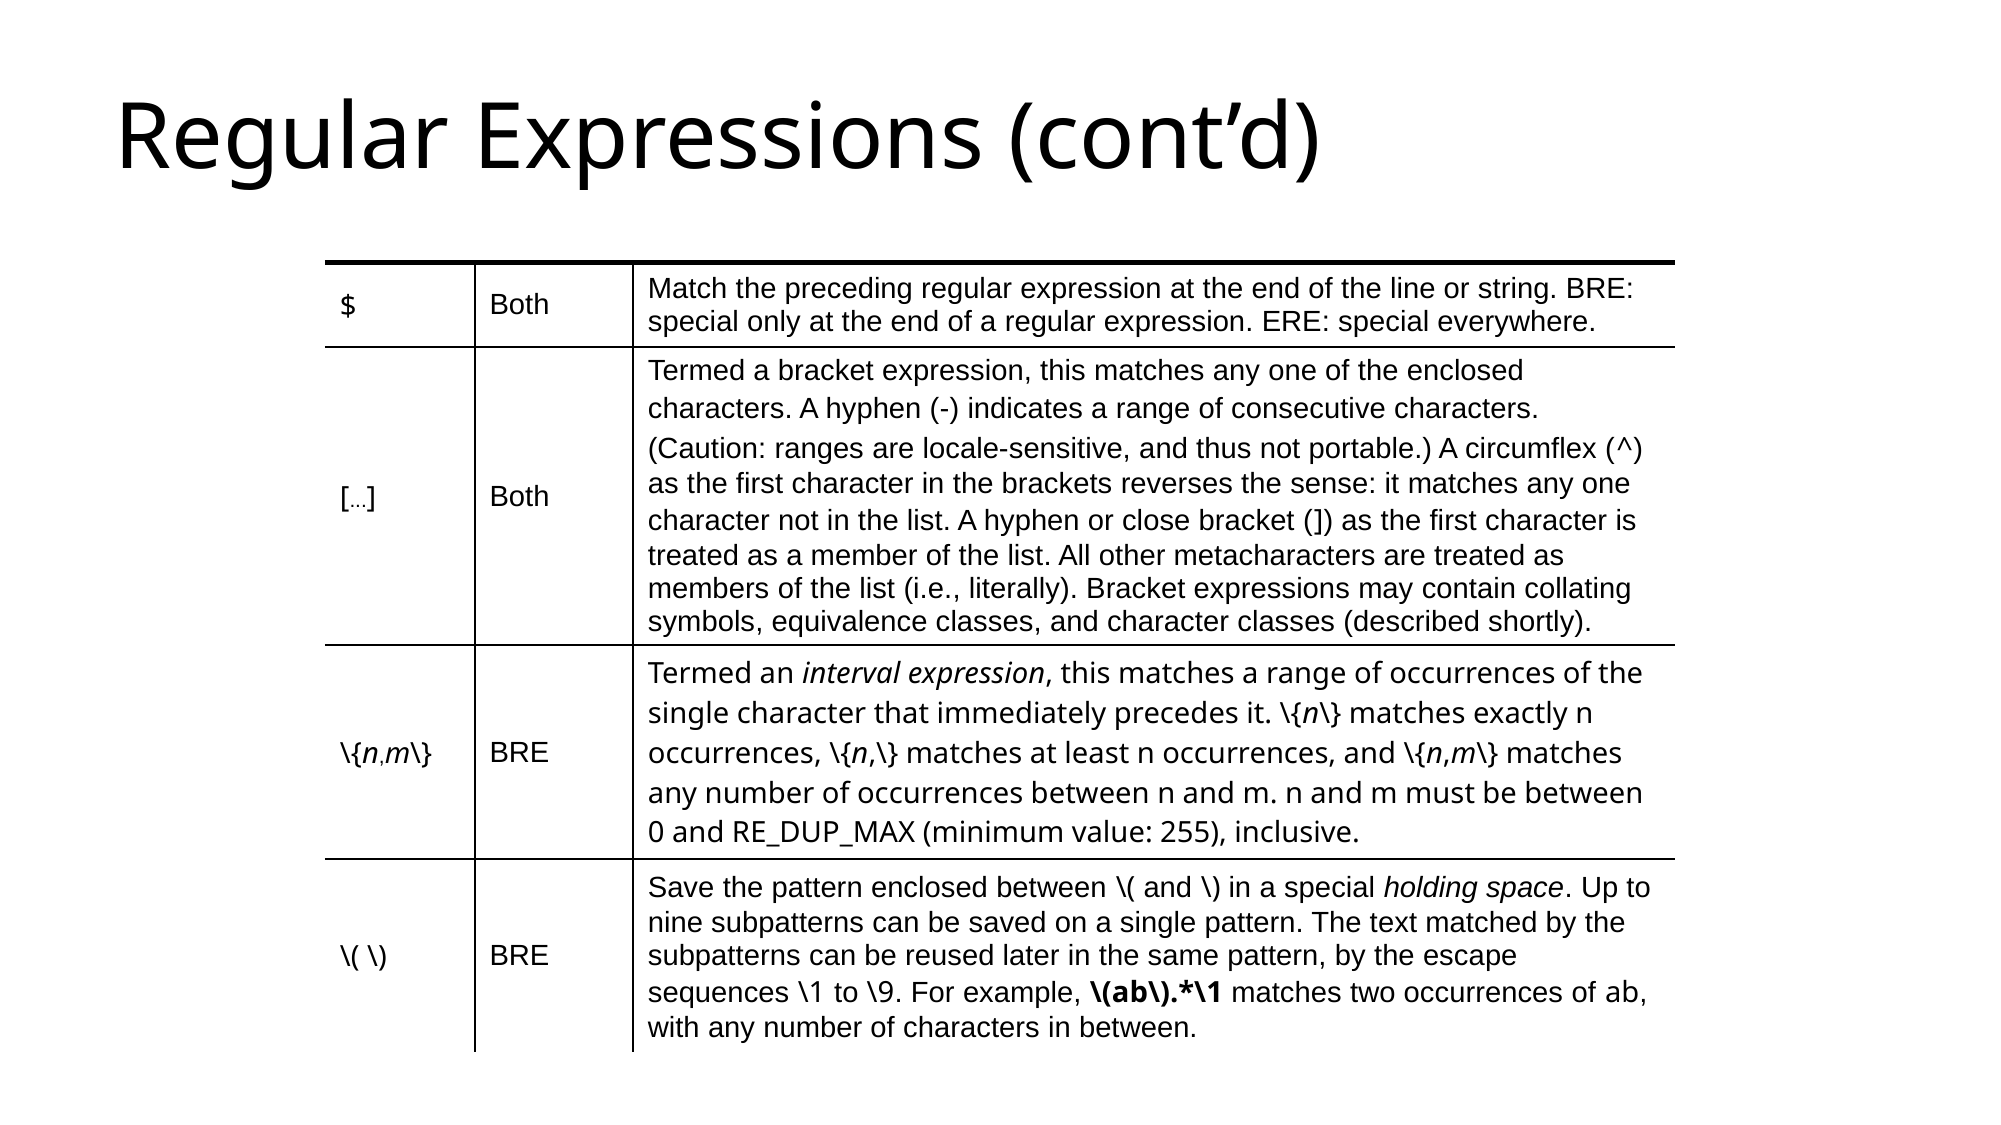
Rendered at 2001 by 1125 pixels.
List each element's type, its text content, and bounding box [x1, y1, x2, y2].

table_header $ [325, 265, 474, 346]
title Regular Expressions (cont’d) [99, 45, 1900, 233]
table_cell BRE [476, 646, 632, 858]
table_cell Save the pattern enclosed between \( and \) in a special holding space. Up to nine subpatterns can be saved on a single pattern. The text matched by the subpatterns can be reused later in the same pattern, by the escape sequences \1 to \9. For example, \(ab\).*\1 matches two occurrences of ab, with any number of characters in between. [634, 860, 1675, 1052]
table_cell \( \) [325, 860, 474, 1052]
table_cell [...] [325, 348, 474, 644]
table_header Match the preceding regular expression at the end of the line or string. BRE: special only at the end of a regular expression. ERE: special everywhere. [634, 265, 1675, 346]
table_cell BRE [476, 860, 632, 1052]
table_cell Termed a bracket expression, this matches any one of the enclosed characters. A hyphen (-) indicates a range of consecutive characters. (Caution: ranges are locale-sensitive, and thus not portable.) A circumflex (^) as the first character in the brackets reverses the sense: it matches any one character not in the list. A hyphen or close bracket (]) as the first character is treated as a member of the list. All other metacharacters are treated as members of the list (i.e., literally). Bracket expressions may contain collating symbols, equivalence classes, and character classes (described shortly). [634, 348, 1675, 644]
table_cell Termed an interval expression, this matches a range of occurrences of the single character that immediately precedes it. \{n\} matches exactly n occurrences, \{n,\} matches at least n occurrences, and \{n,m\} matches any number of occurrences between n and m. n and m must be between 0 and RE_DUP_MAX (minimum value: 255), inclusive. [634, 646, 1675, 858]
table_cell \{n,m\} [325, 646, 474, 858]
table_cell Both [476, 348, 632, 644]
table_header Both [476, 265, 632, 346]
